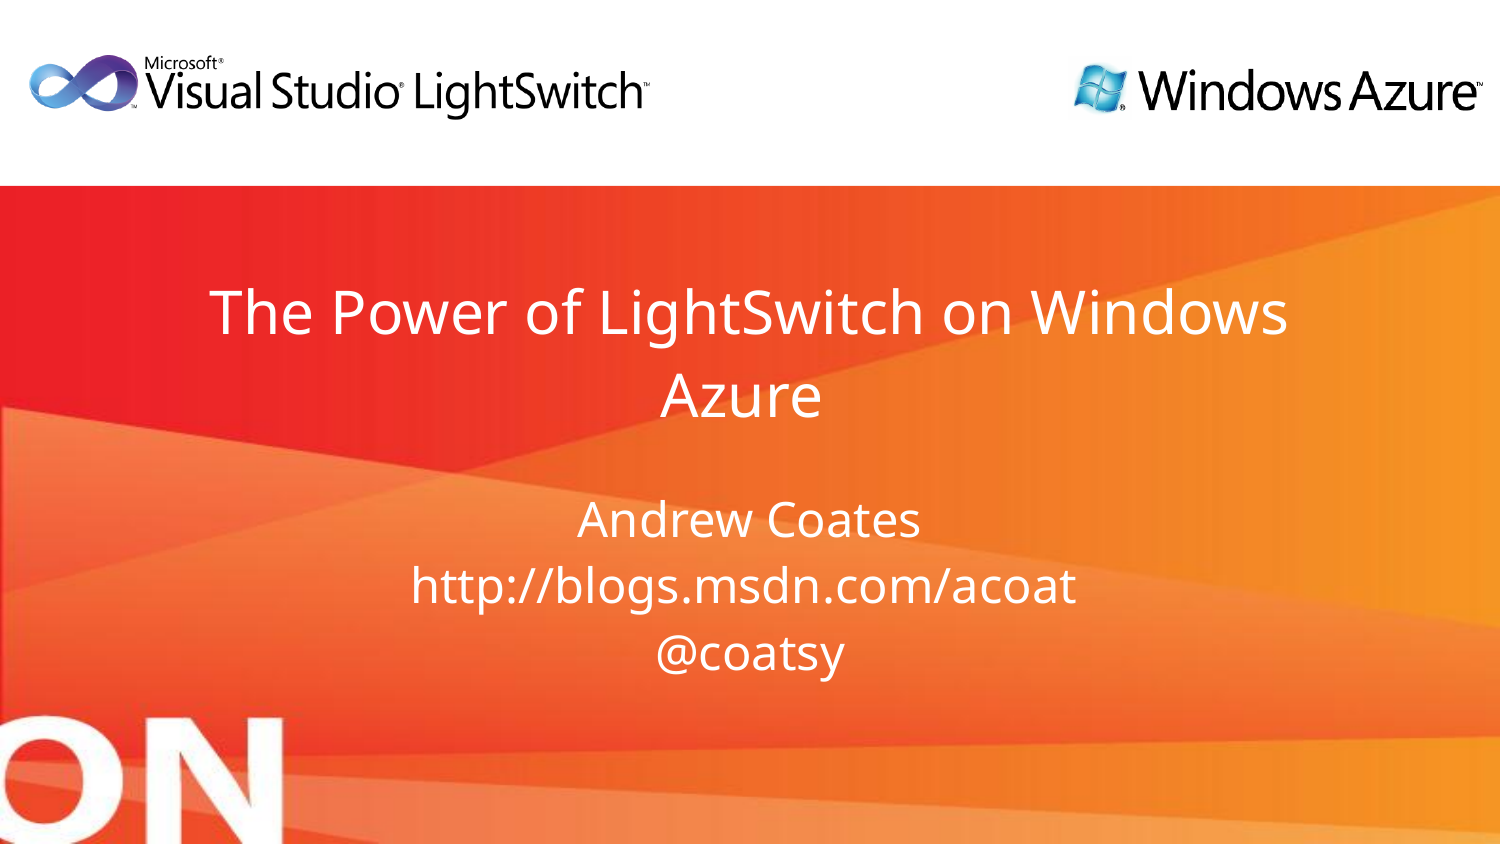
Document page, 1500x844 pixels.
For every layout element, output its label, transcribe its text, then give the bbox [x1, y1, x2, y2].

picture [0, 186, 1500, 844]
picture [29, 55, 650, 121]
subtitle Andrew Coates http://blogs.msdn.com/acoat @coatsy [225, 478, 1275, 694]
picture [1068, 55, 1483, 120]
title The Power of LightSwitch on Windows Azure [112, 262, 1388, 443]
